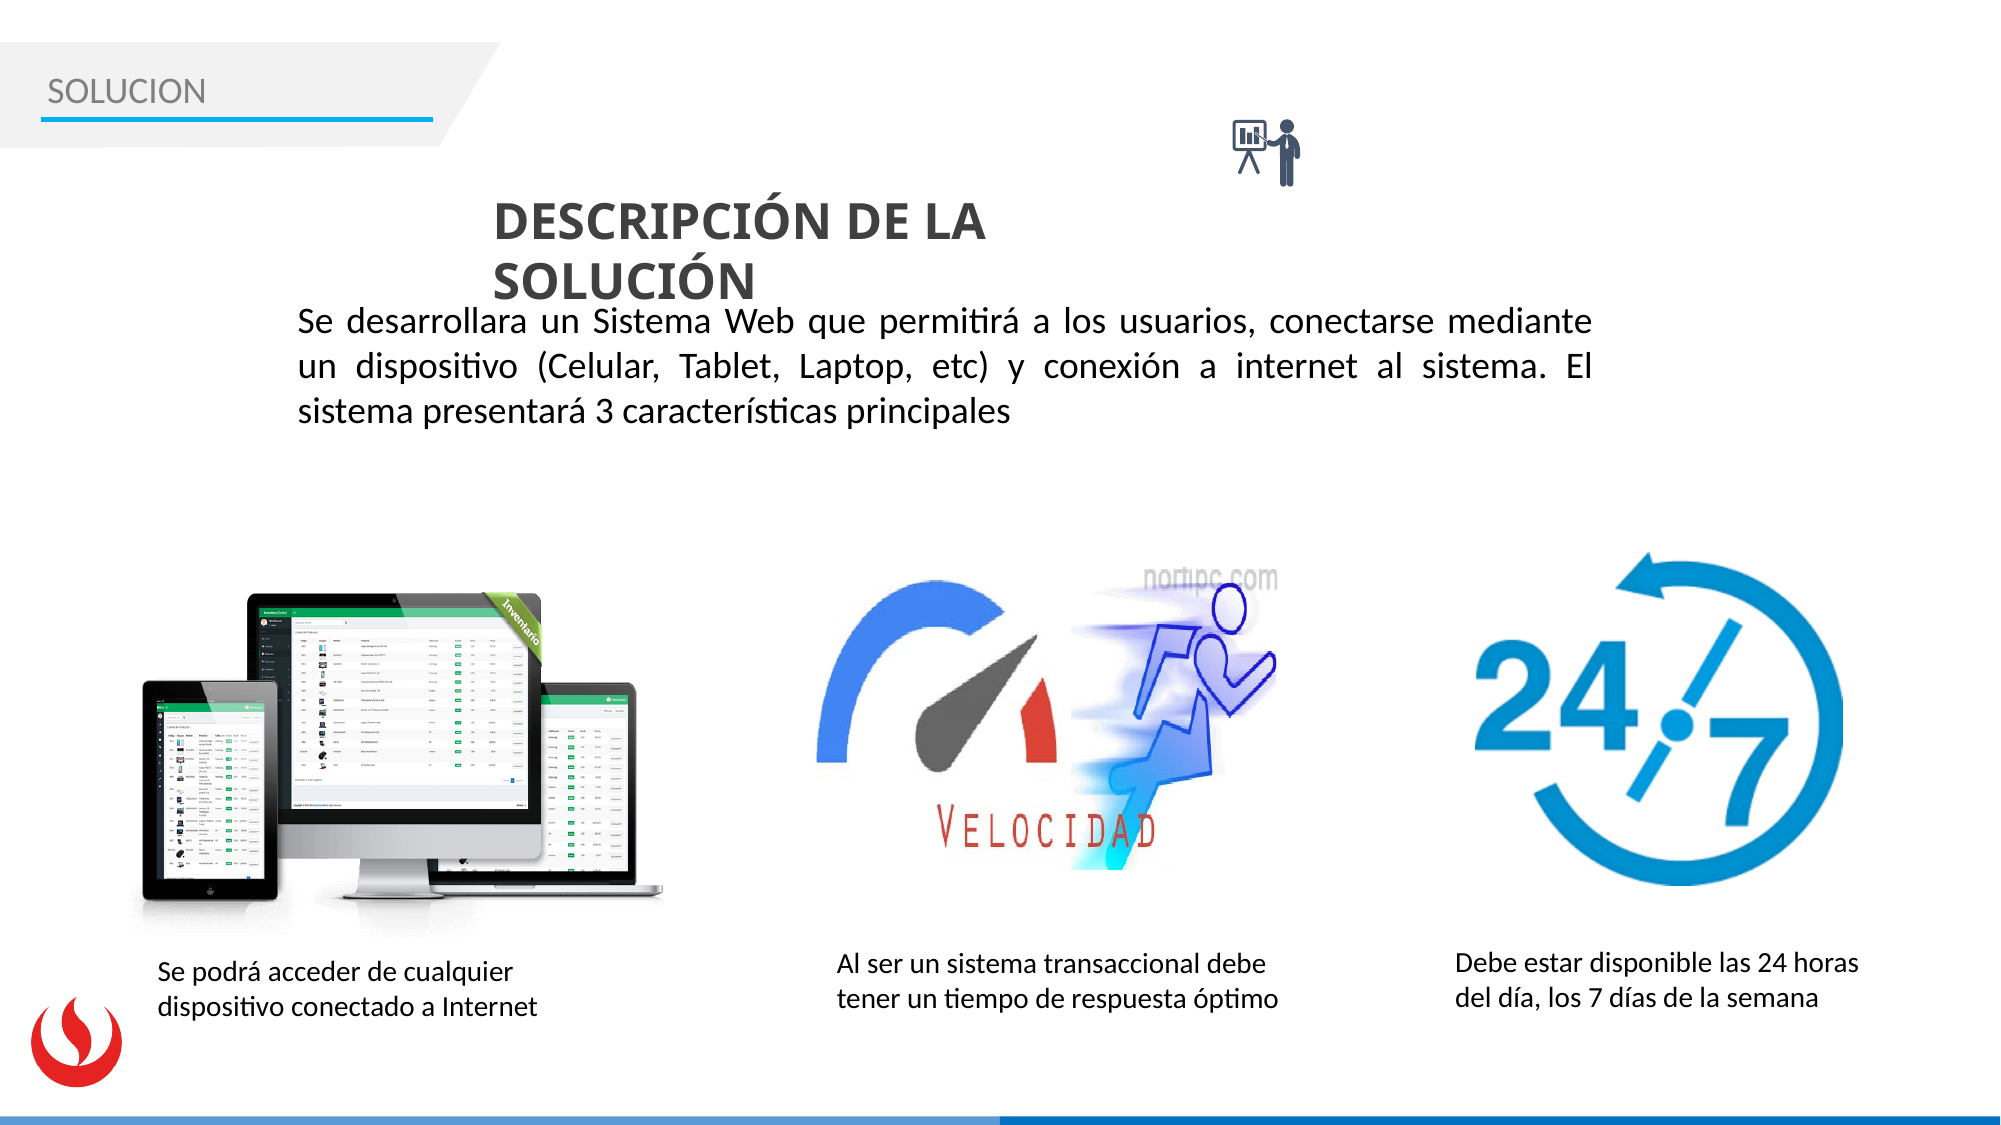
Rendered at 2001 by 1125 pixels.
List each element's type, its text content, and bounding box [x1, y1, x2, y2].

text_box SOLUCION [32, 58, 222, 119]
text_box DESCRIPCIÓN DE LA SOLUCIÓN [477, 182, 1274, 317]
text_box Se desarrollara un Sistema Web que permitirá a los usuarios, conectarse mediante un dispositivo (Celular, Tablet, Laptop, etc) y conexión a internet al sistema. El sistema presentará 3 características principales [282, 288, 1610, 439]
text_box Se podrá acceder de cualquier dispositivo conectado a Internet [142, 945, 561, 1030]
picture [1475, 551, 1843, 886]
text_box Al ser un sistema transaccional debe tener un tiempo de respuesta óptimo [822, 936, 1326, 1022]
picture [796, 567, 1278, 870]
picture [1692, 746, 1843, 886]
picture [0, 966, 152, 1119]
text_box [0, 41, 503, 149]
text_box Debe estar disponible las 24 horas del día, los 7 días de la semana [1440, 936, 1913, 1021]
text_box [1232, 119, 1301, 187]
picture [122, 575, 677, 937]
